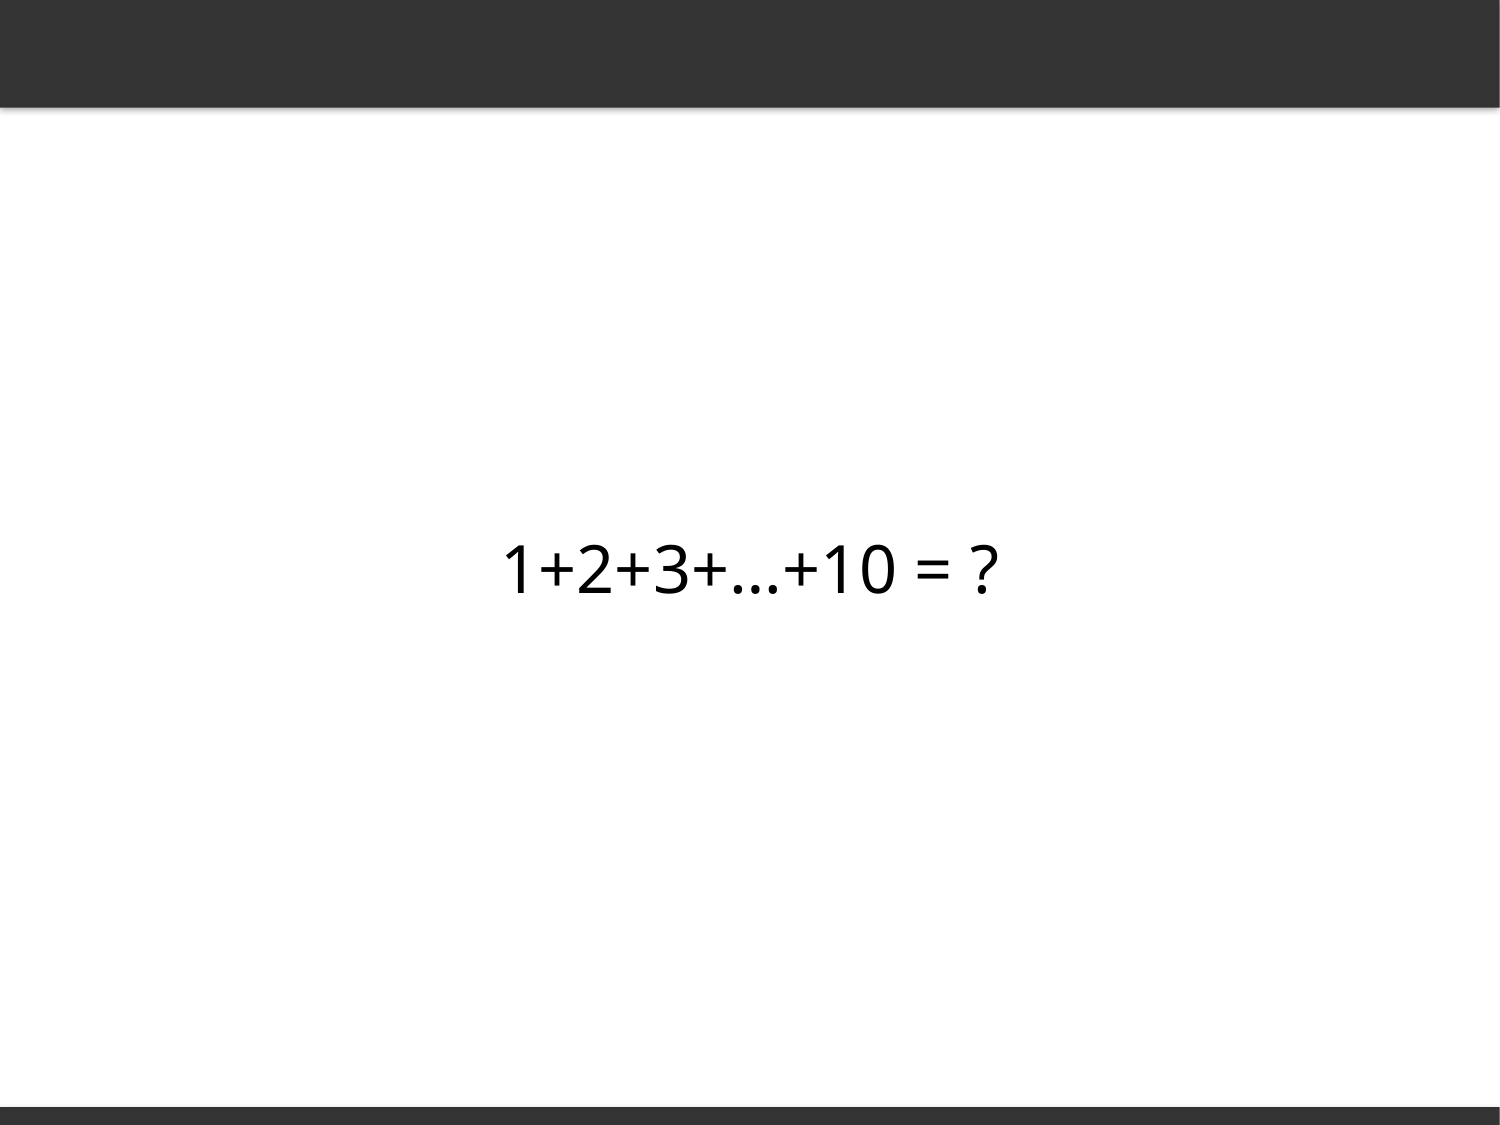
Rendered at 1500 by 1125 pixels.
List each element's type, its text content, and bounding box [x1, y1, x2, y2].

text_box 1+2+3+…+10 = ? [485, 519, 1015, 615]
